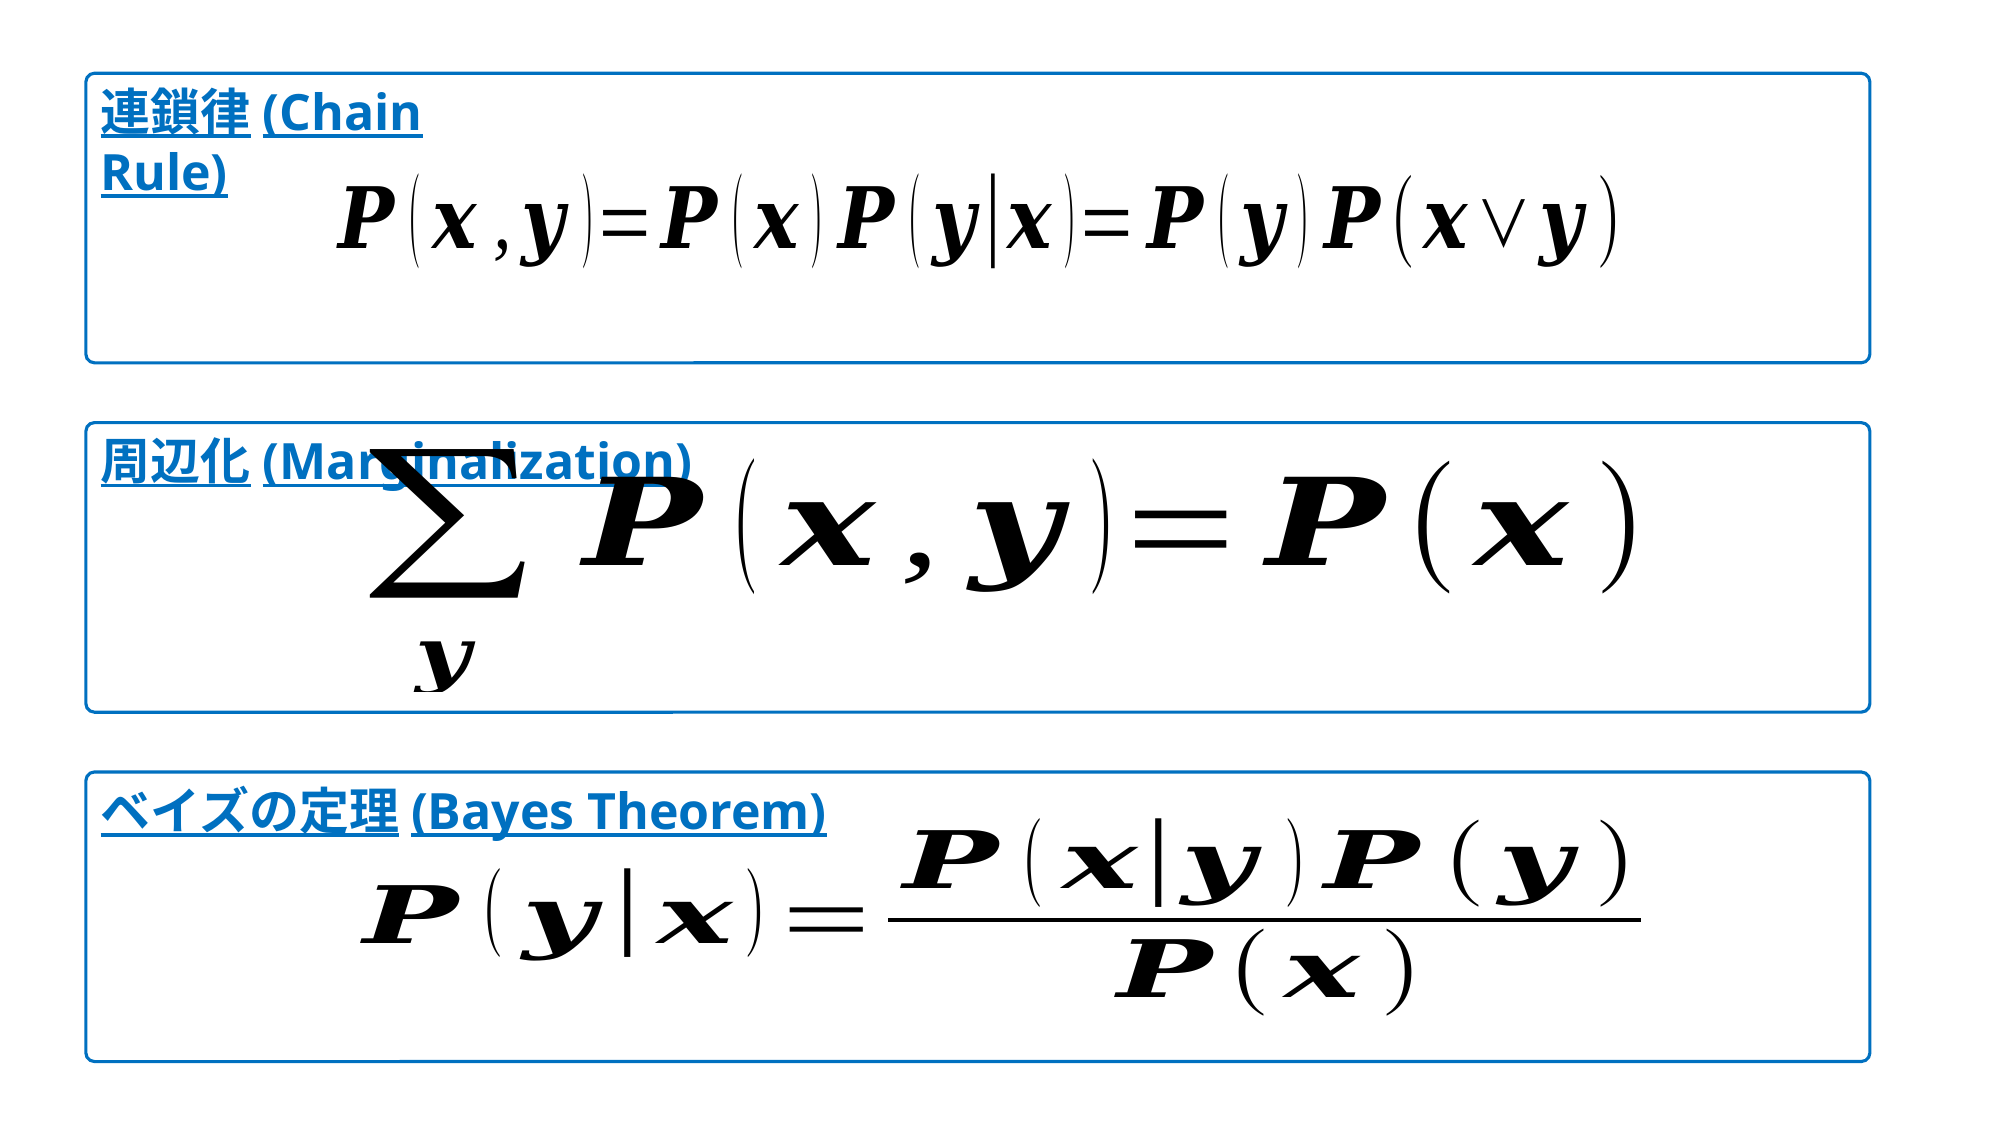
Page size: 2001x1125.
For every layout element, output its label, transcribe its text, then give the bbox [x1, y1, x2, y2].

text_box 連鎖律(Chain Rule) [85, 73, 578, 208]
text_box [84, 421, 1872, 714]
text_box 周辺化(Marginalization) [85, 422, 911, 498]
text_box [40, 29, 1960, 1095]
text_box ベイズの定理(Bayes Theorem) [85, 771, 911, 847]
text_box [84, 770, 1872, 1064]
text_box [84, 71, 1872, 365]
